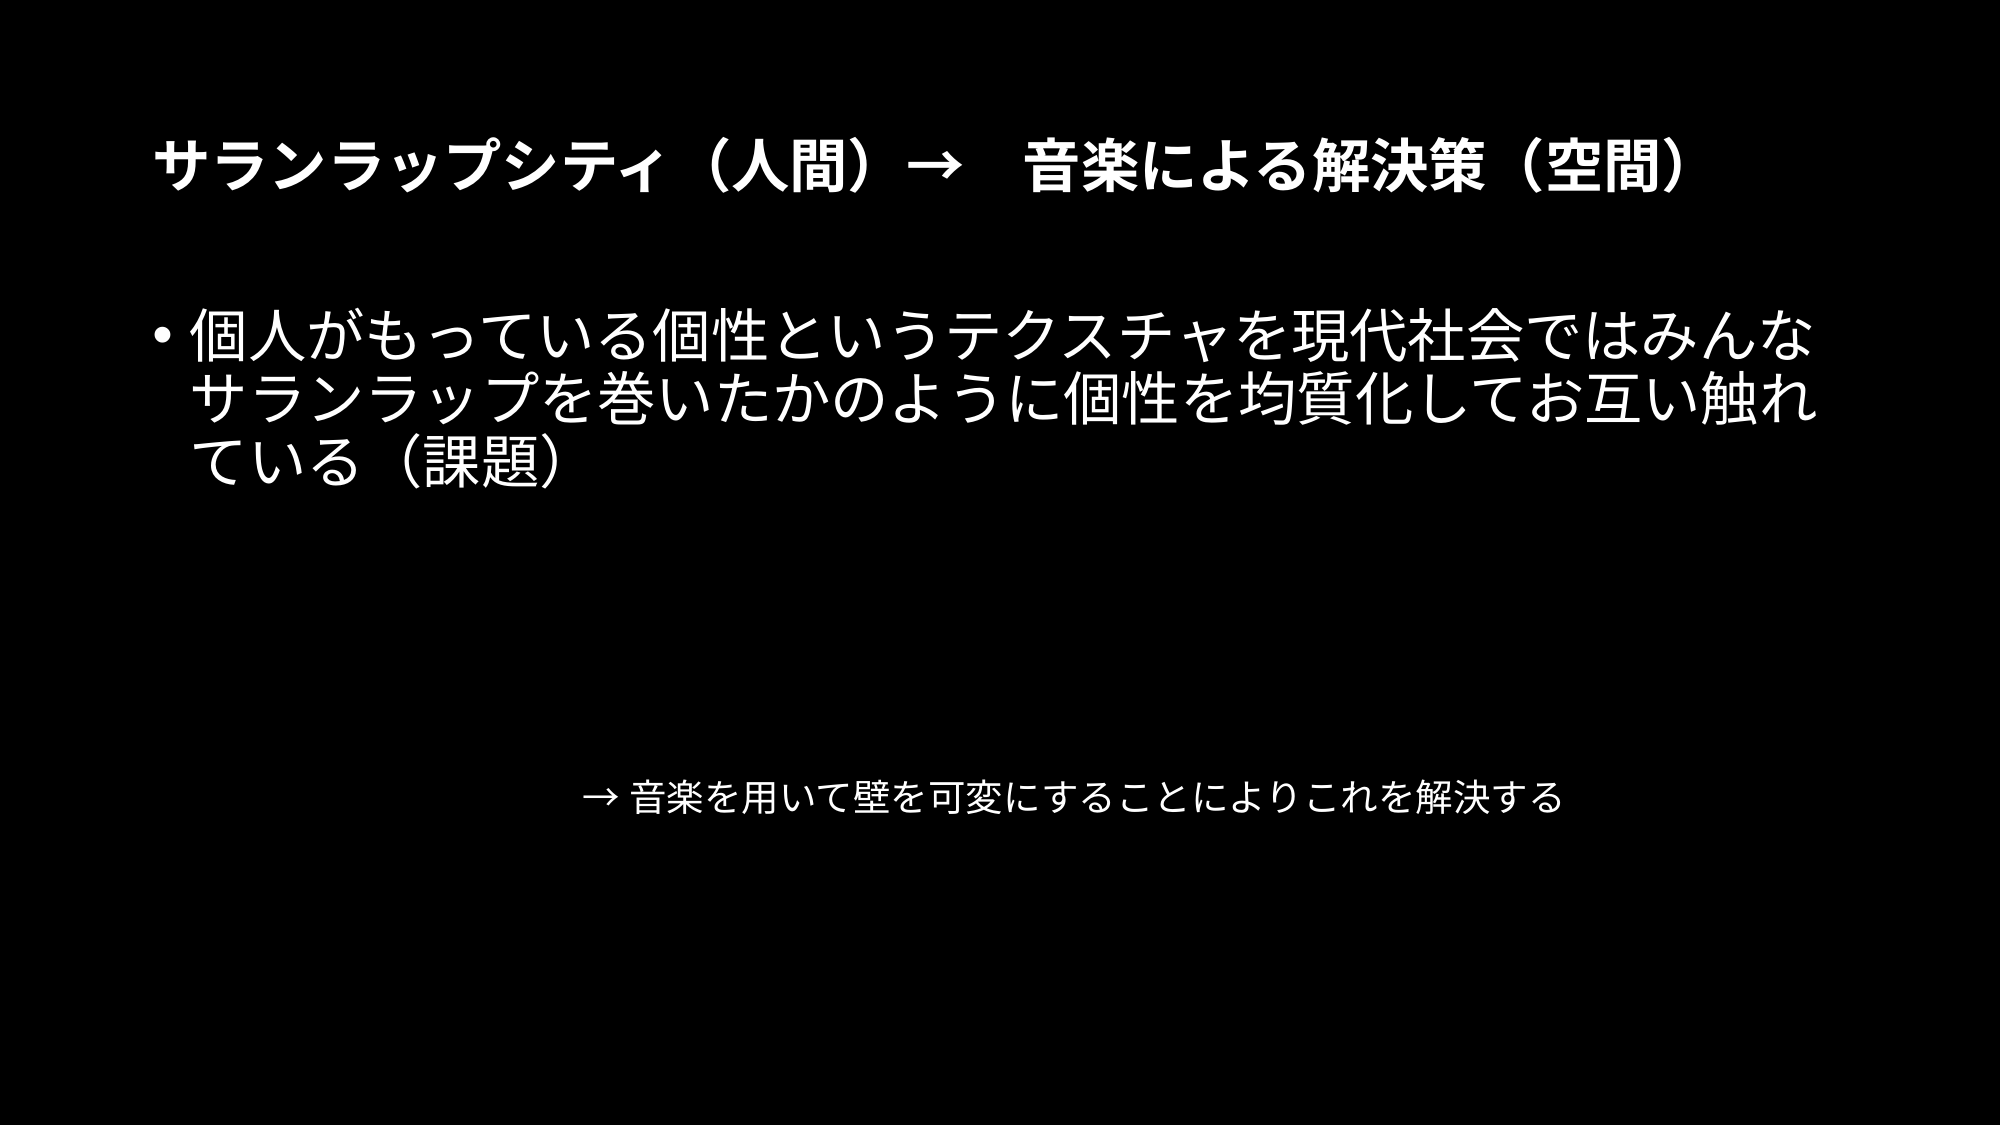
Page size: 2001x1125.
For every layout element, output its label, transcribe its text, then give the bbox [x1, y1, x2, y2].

title サランラップシティ（人間）→ 音楽による解決策（空間） [137, 59, 1863, 278]
text_box →音楽を用いて壁を可変にすることによりこれを解決する [568, 766, 1581, 827]
list 個人がもっている個性というテクスチャを現代社会ではみんなサランラップを巻いたかのように個性を均質化してお互い触れている（課題） [137, 299, 1863, 1014]
